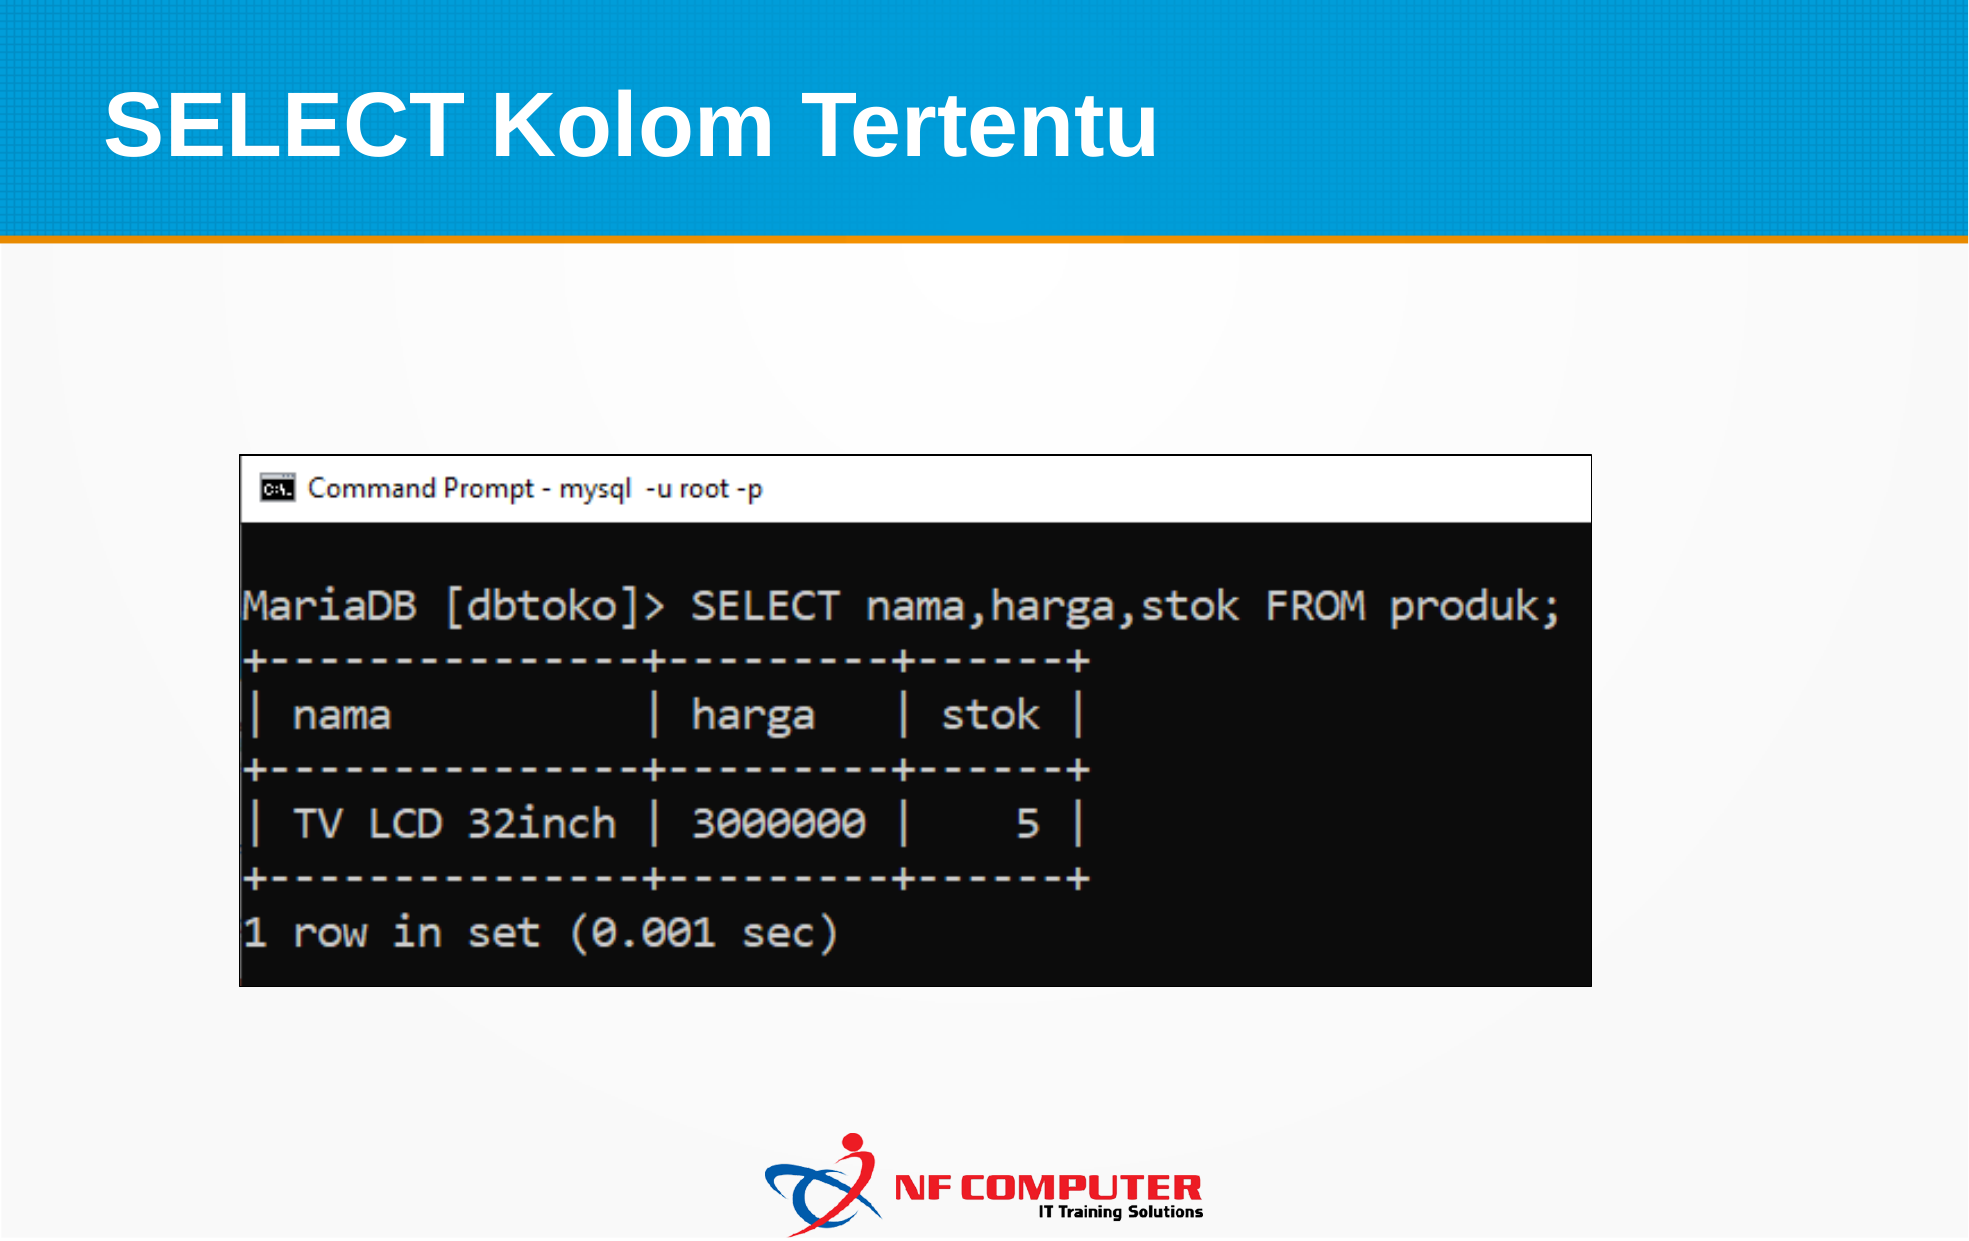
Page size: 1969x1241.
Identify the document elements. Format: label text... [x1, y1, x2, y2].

text_box SELECT Kolom Tertentu [89, 67, 1578, 185]
text_box [240, 418, 1729, 968]
picture [0, 236, 1969, 1241]
